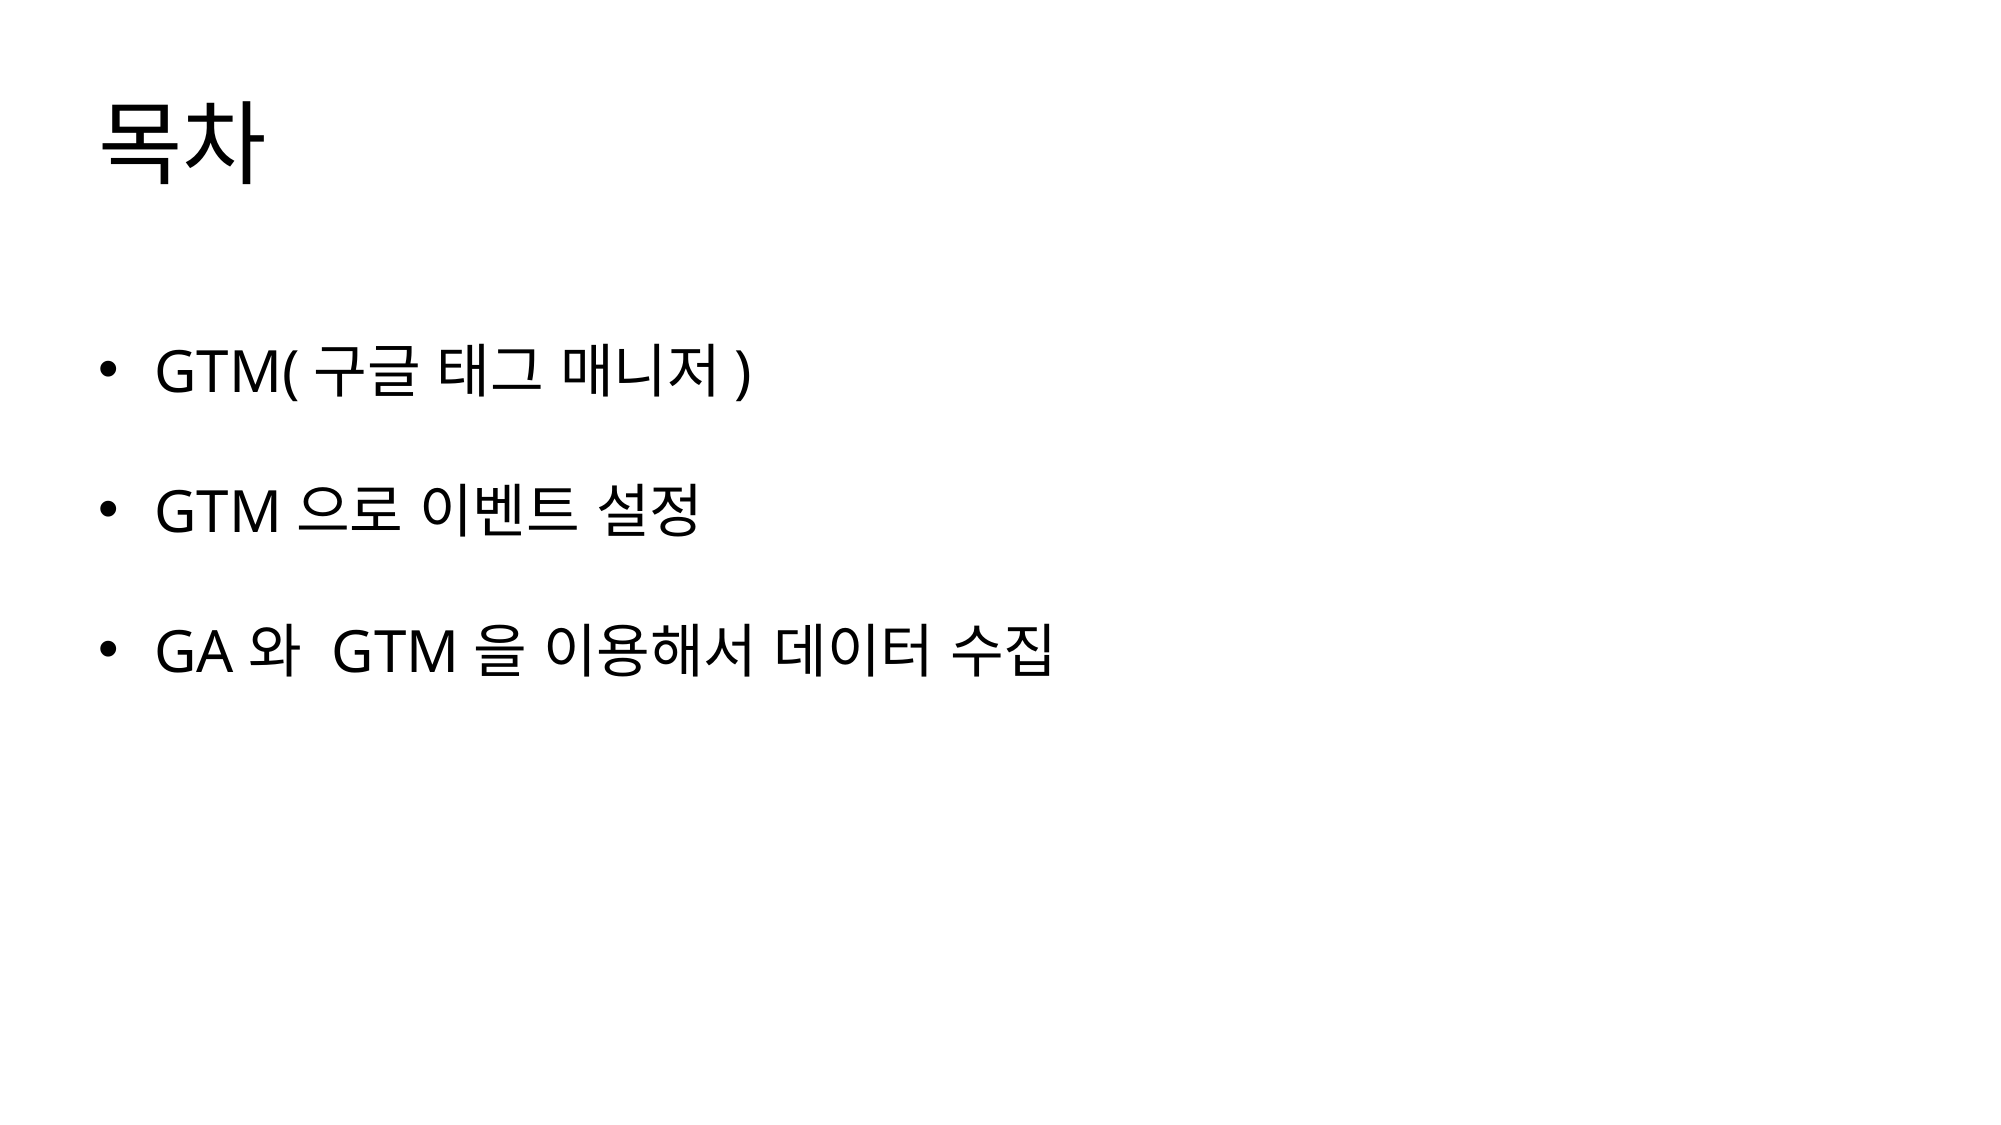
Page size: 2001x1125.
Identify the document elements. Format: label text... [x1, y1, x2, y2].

title 목차 [83, 39, 323, 256]
text_box GTM(구글 태그 매니저) GTM으로 이벤트 설정 GA와 GTM을 이용해서 데이터 수집 [83, 256, 1117, 692]
